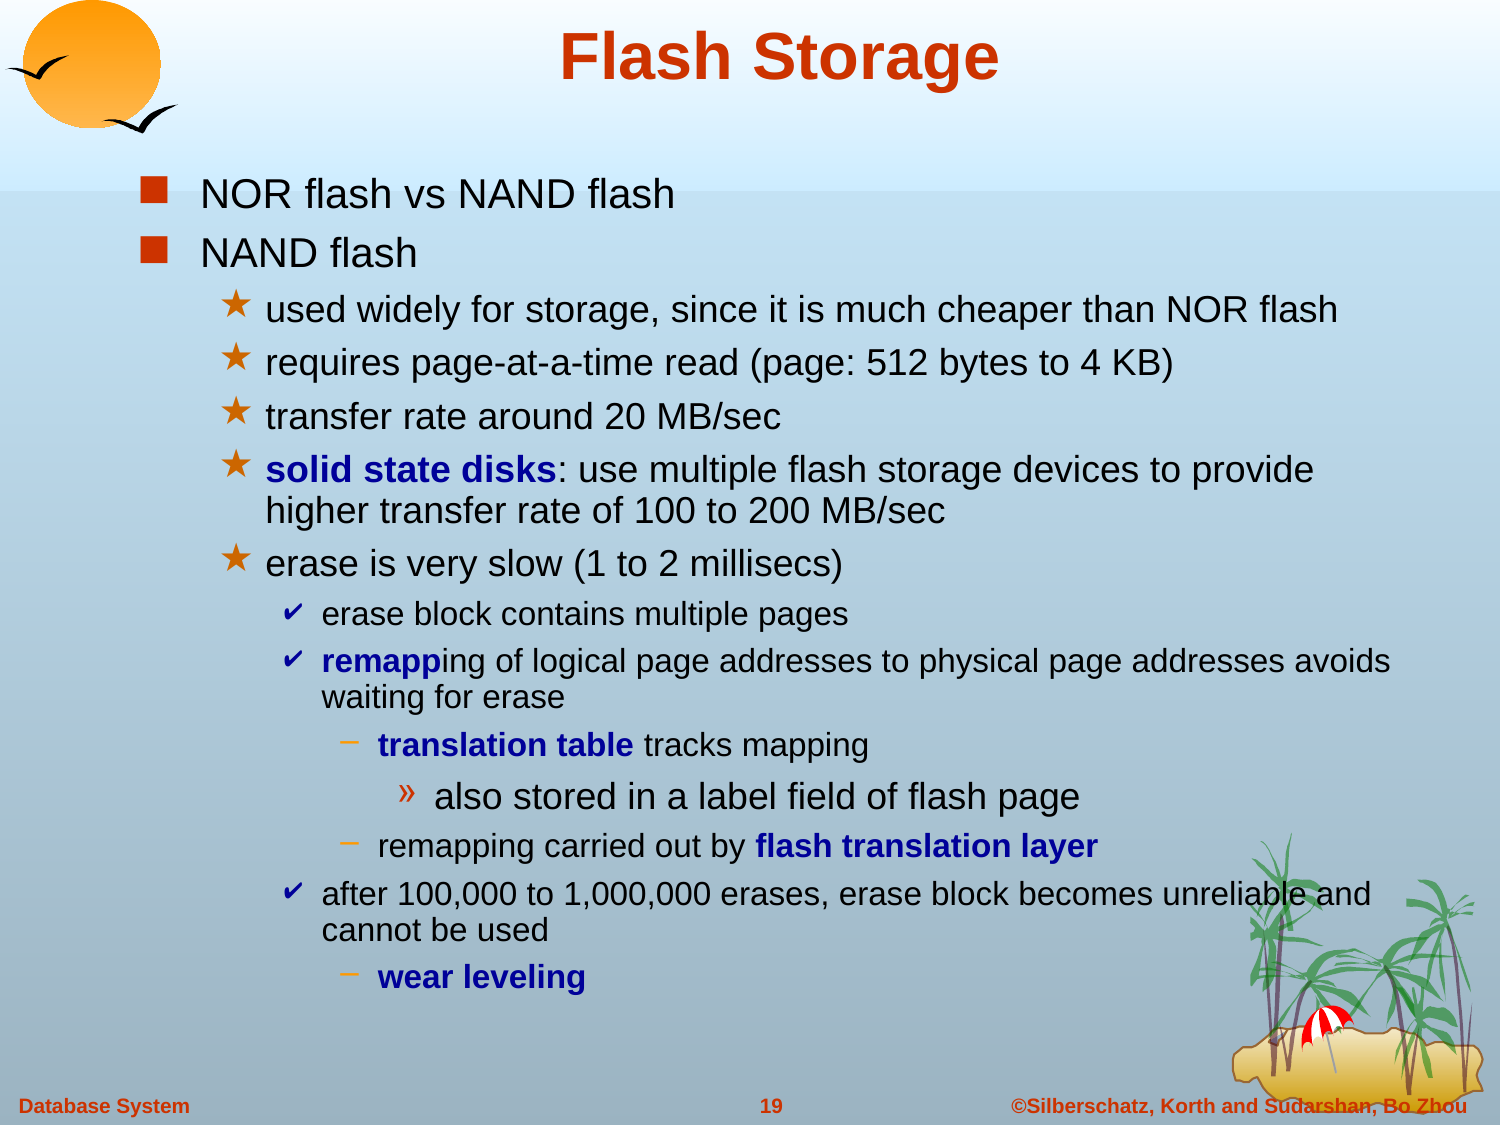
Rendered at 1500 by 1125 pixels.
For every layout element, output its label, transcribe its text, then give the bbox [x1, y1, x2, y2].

title Flash Storage [117, 0, 1443, 100]
list NOR flash vs NAND flash NAND flash used widely for storage, since it is much cheaper than NOR flash requires page-at-a-time read (page: 512 bytes to 4 KB) transfer rate around 20 MB/sec solid state disks: use multiple flash storage devices to provide higher transfer rate of 100 to 200 MB/sec erase is very slow (1 to 2 millisecs) erase block contains multiple pages remapping of logical page addresses to physical page addresses avoids waiting for erase translation table tracks mapping also stored in a label field of flash page remapping carried out by flash translation layer after 100,000 to 1,000,000 erases, erase block becomes unreliable and cannot be used wear leveling [128, 164, 1428, 1024]
